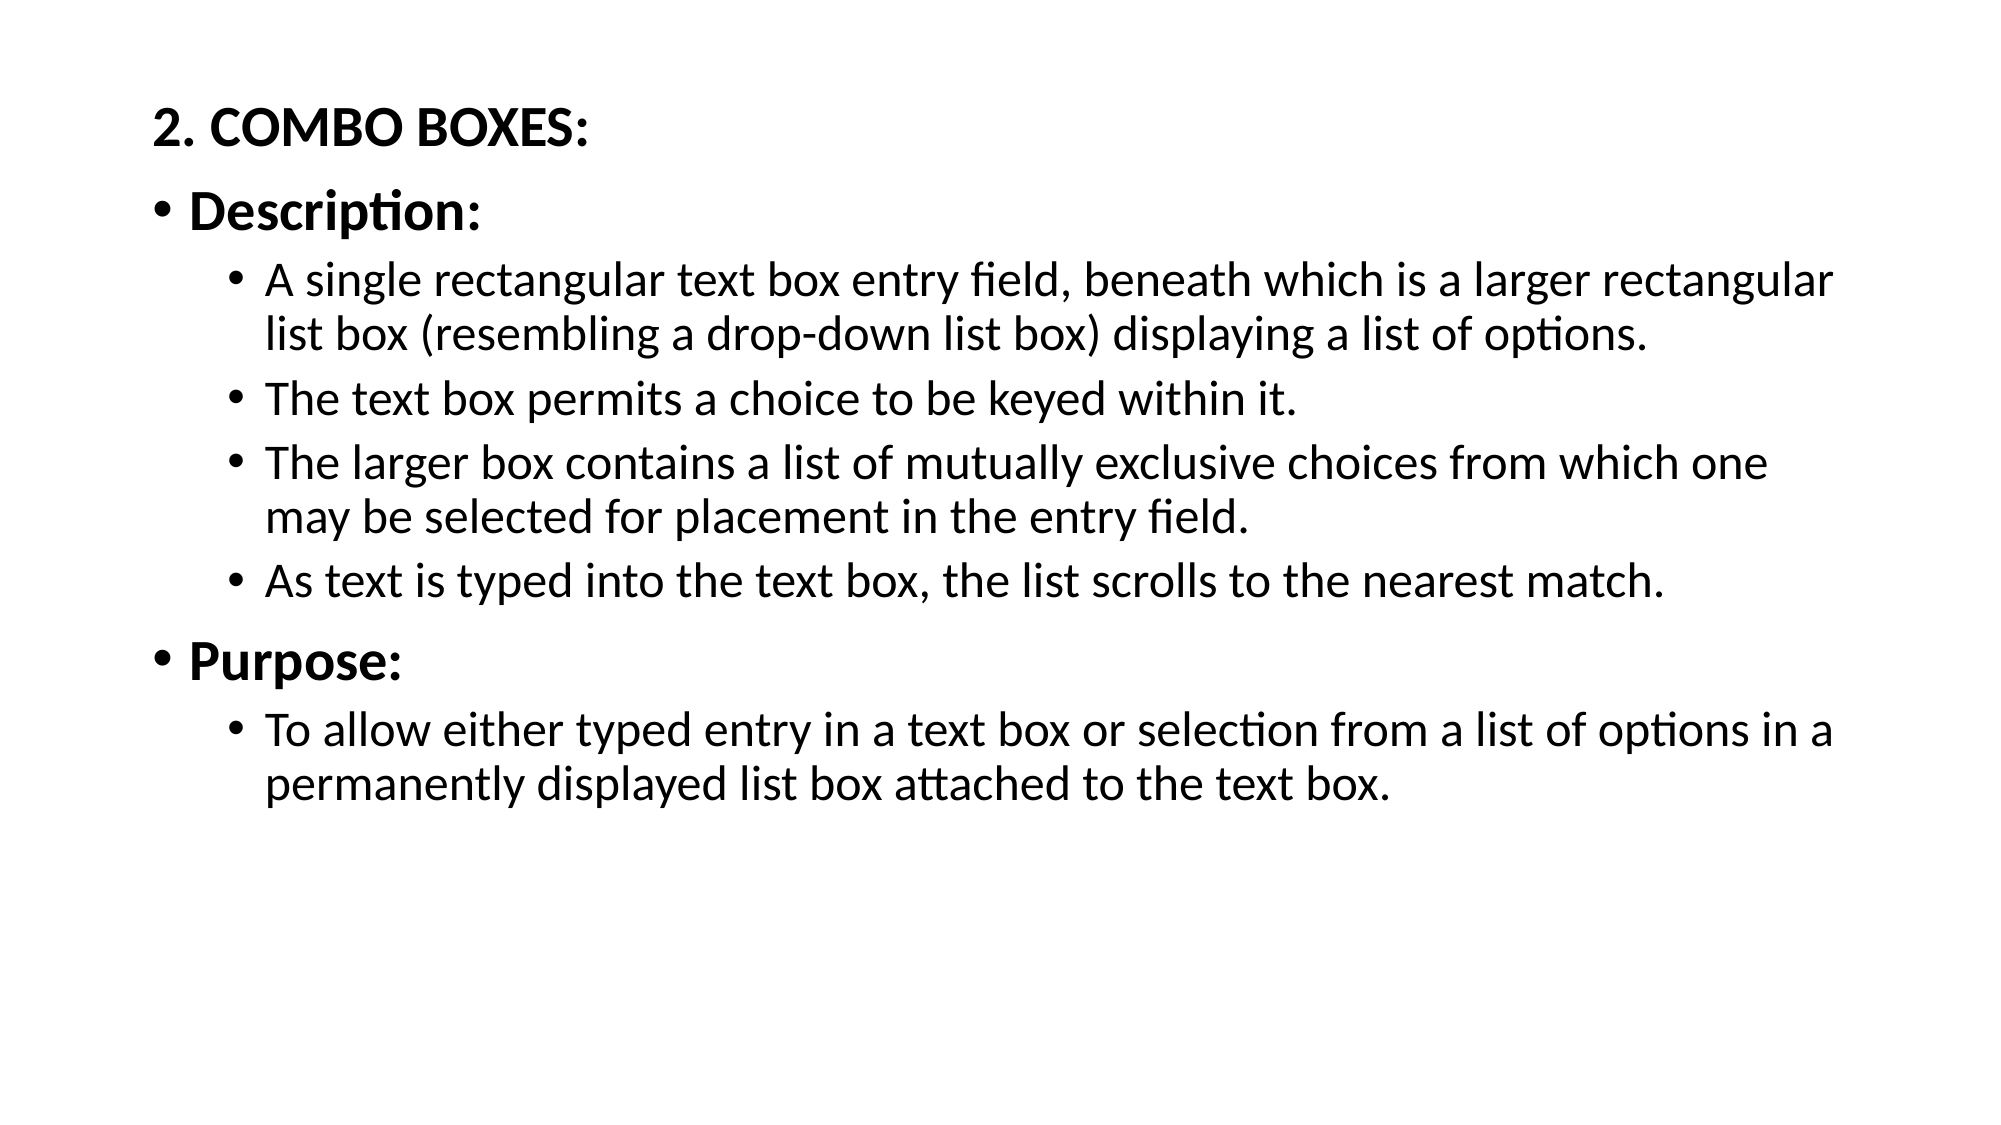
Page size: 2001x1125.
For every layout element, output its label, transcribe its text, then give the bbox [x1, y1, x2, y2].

list 2. COMBO BOXES: Description: A single rectangular text box entry field, beneath which is a larger rectangular list box (resembling a drop-down list box) displaying a list of options. The text box permits a choice to be keyed within it. The larger box contains a list of mutually exclusive choices from which one may be selected for placement in the entry field. As text is typed into the text box, the list scrolls to the nearest match. Purpose: To allow either typed entry in a text box or selection from a list of options in a permanently displayed list box attached to the text box. [137, 89, 1863, 1014]
